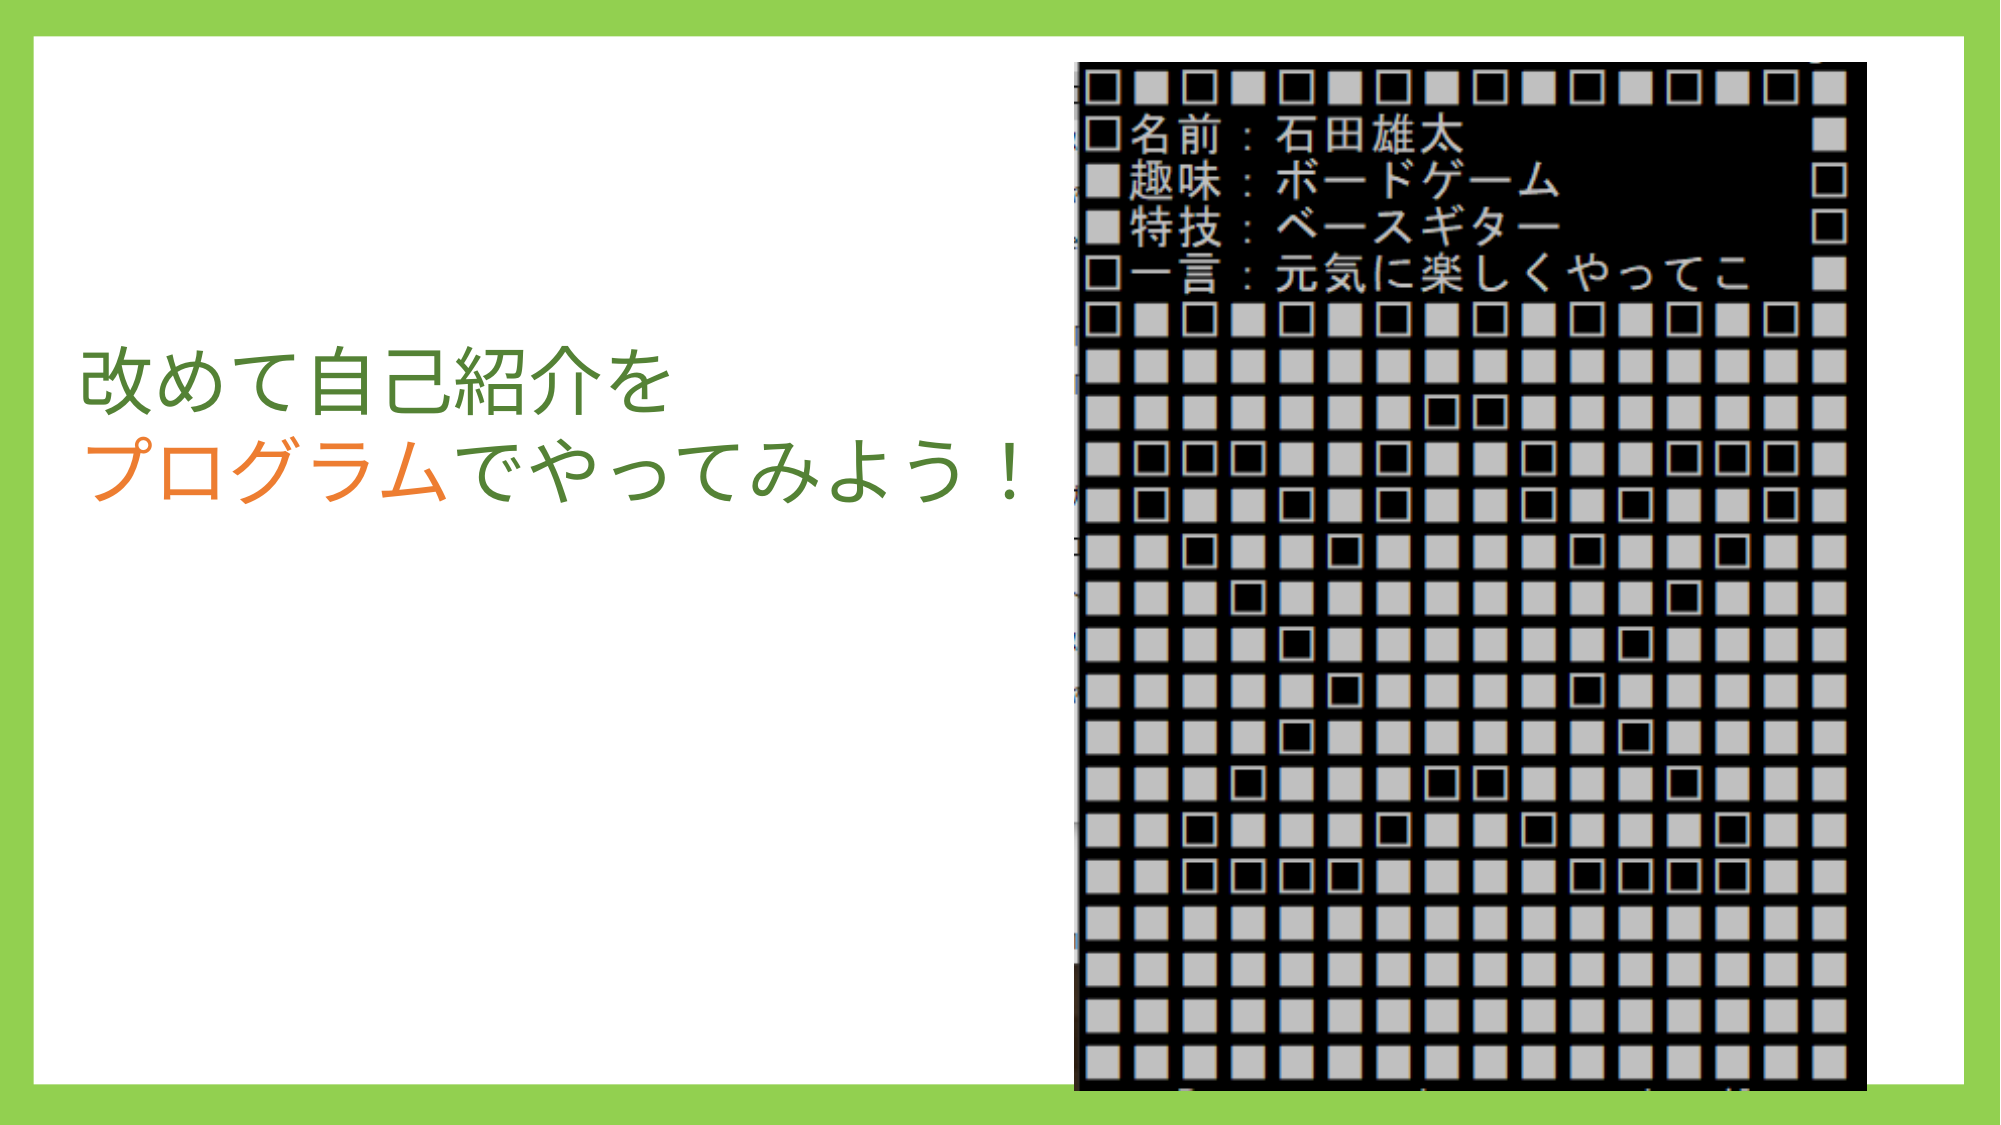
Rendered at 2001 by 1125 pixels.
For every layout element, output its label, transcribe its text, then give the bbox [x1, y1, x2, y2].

text_box 改めて自己紹介を プログラムでやってみよう！ [64, 326, 1063, 522]
picture [1074, 62, 1867, 1091]
